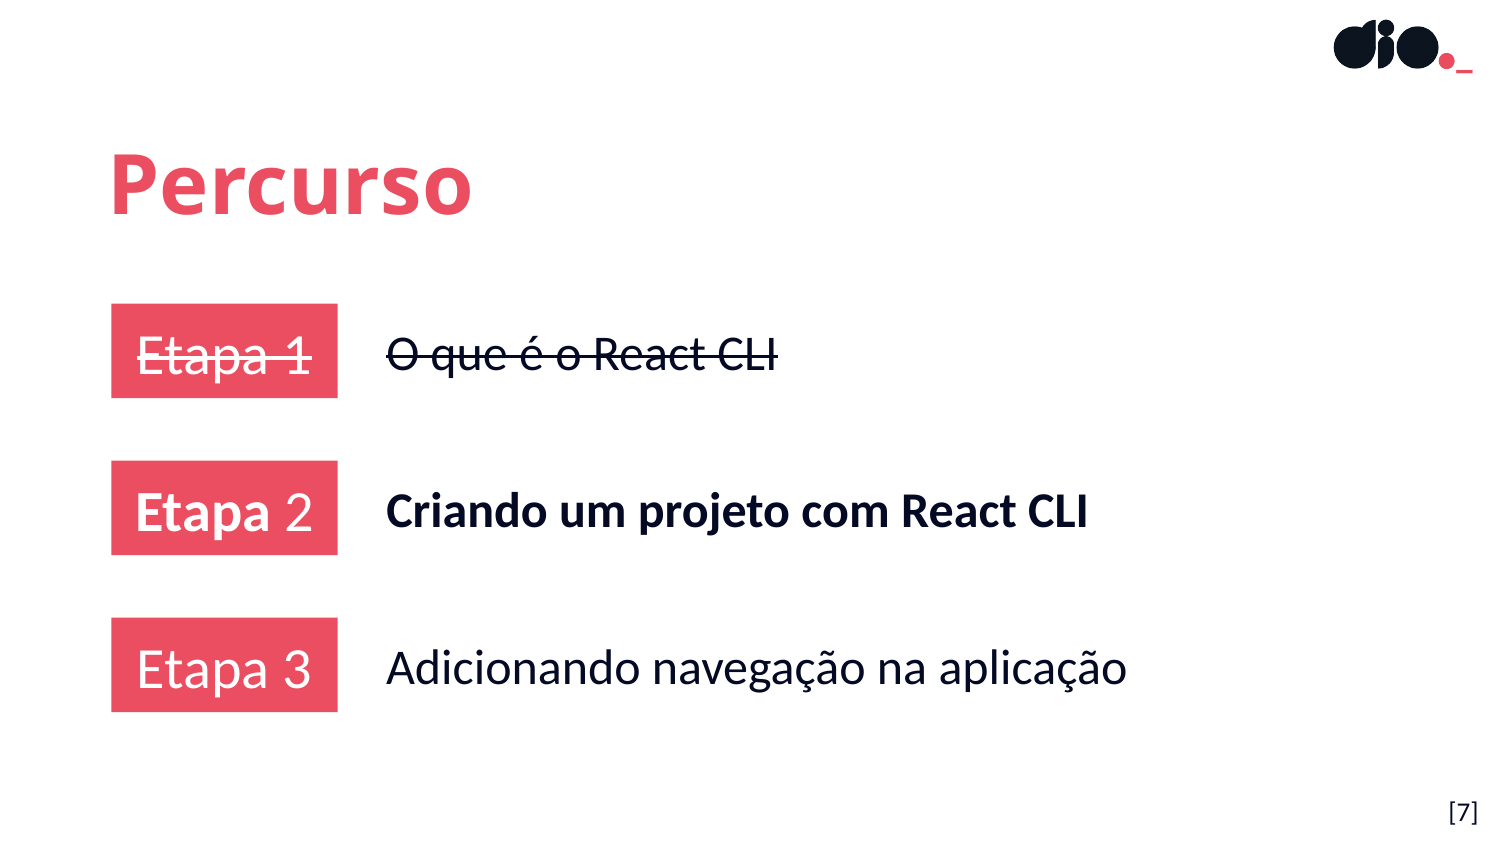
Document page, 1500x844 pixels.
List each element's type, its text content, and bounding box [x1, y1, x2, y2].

text_box Percurso [92, 104, 1309, 243]
text_box Etapa 3 [111, 617, 338, 713]
text_box Adicionando navegação na aplicação [371, 627, 1294, 787]
text_box Etapa 2 [111, 460, 338, 556]
picture [1333, 19, 1473, 74]
text_box O que é o React CLI [371, 313, 1384, 389]
text_box Criando um projeto com React CLI [371, 470, 1384, 546]
slide_number [7] [1403, 779, 1494, 844]
text_box Etapa 1 [111, 303, 338, 399]
